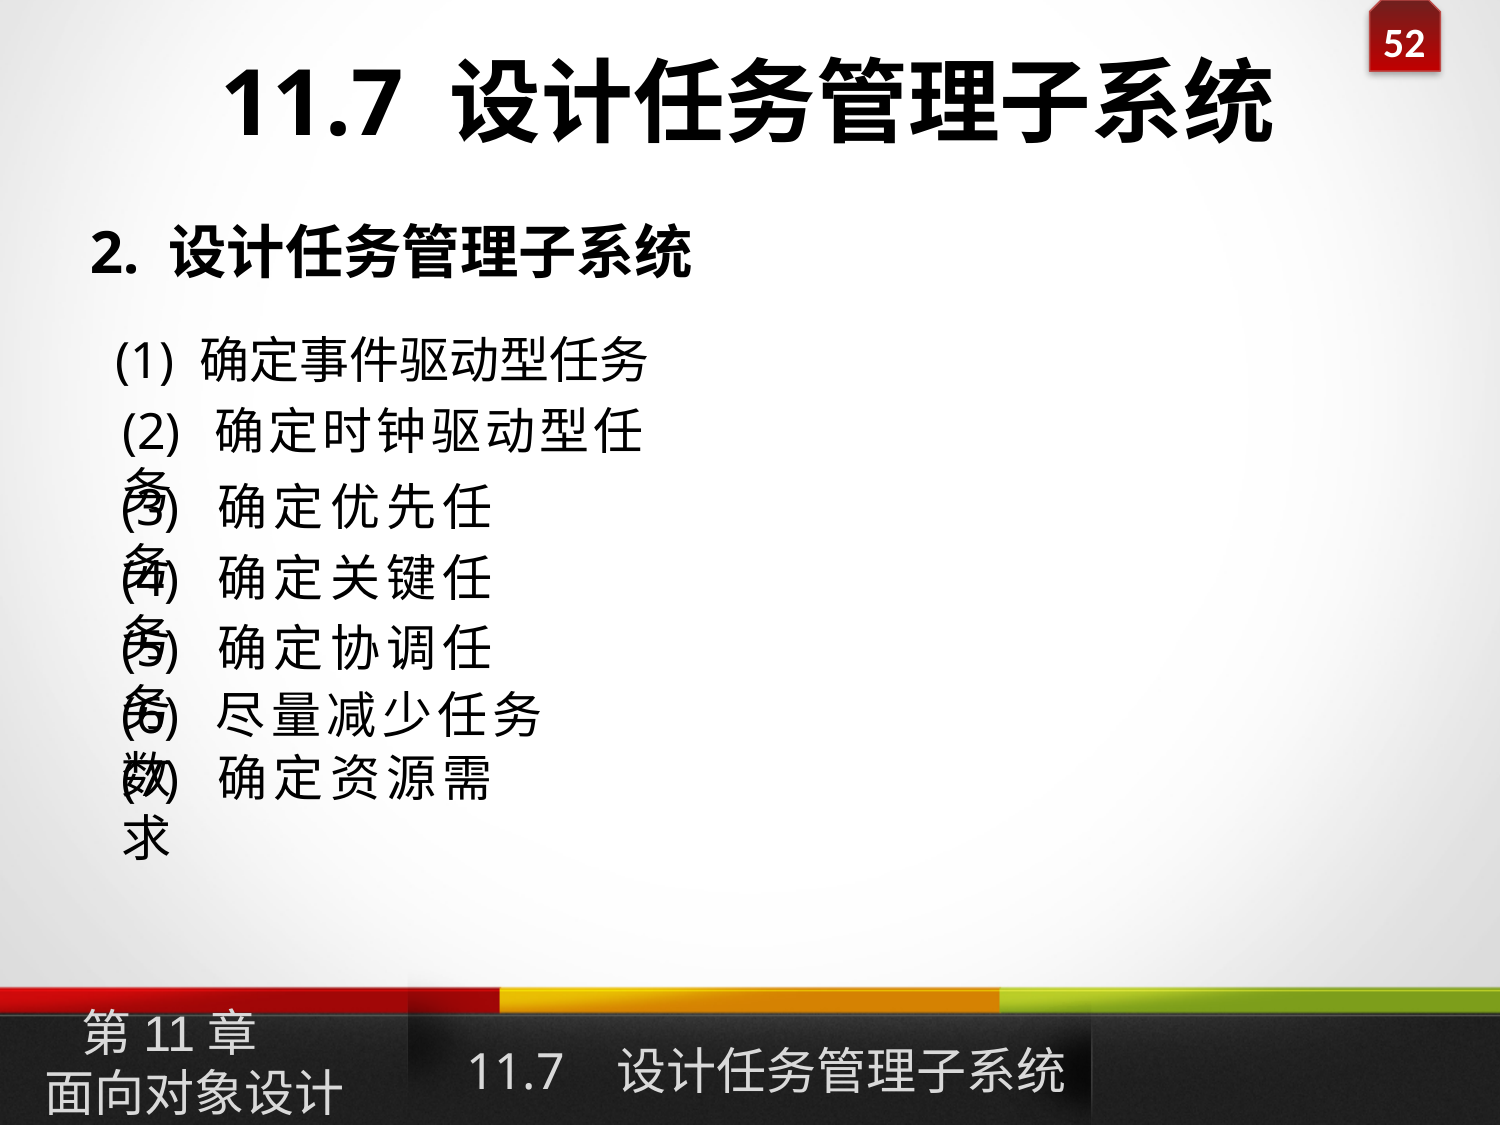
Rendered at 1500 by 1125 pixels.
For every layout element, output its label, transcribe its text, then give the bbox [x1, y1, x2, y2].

text_box (6) 尽量减少任务数 [106, 675, 558, 751]
text_box 2. 设计任务管理子系统 [74, 207, 1425, 308]
text_box (7) 确定资源需求 [106, 739, 508, 815]
title 11.7 设计任务管理子系统 [72, 4, 1424, 193]
text_box (1) 确定事件驱动型任务 [101, 321, 665, 397]
text_box (5) 确定协调任务 [106, 609, 508, 675]
text_box 11.7 设计任务管理子系统 [419, 1013, 1113, 1125]
text_box (4) 确定关键任务 [106, 538, 508, 609]
picture [0, 0, 1500, 1125]
text_box (2) 确定时钟驱动型任务 [107, 392, 659, 467]
text_box (3) 确定优先任务 [106, 467, 508, 538]
